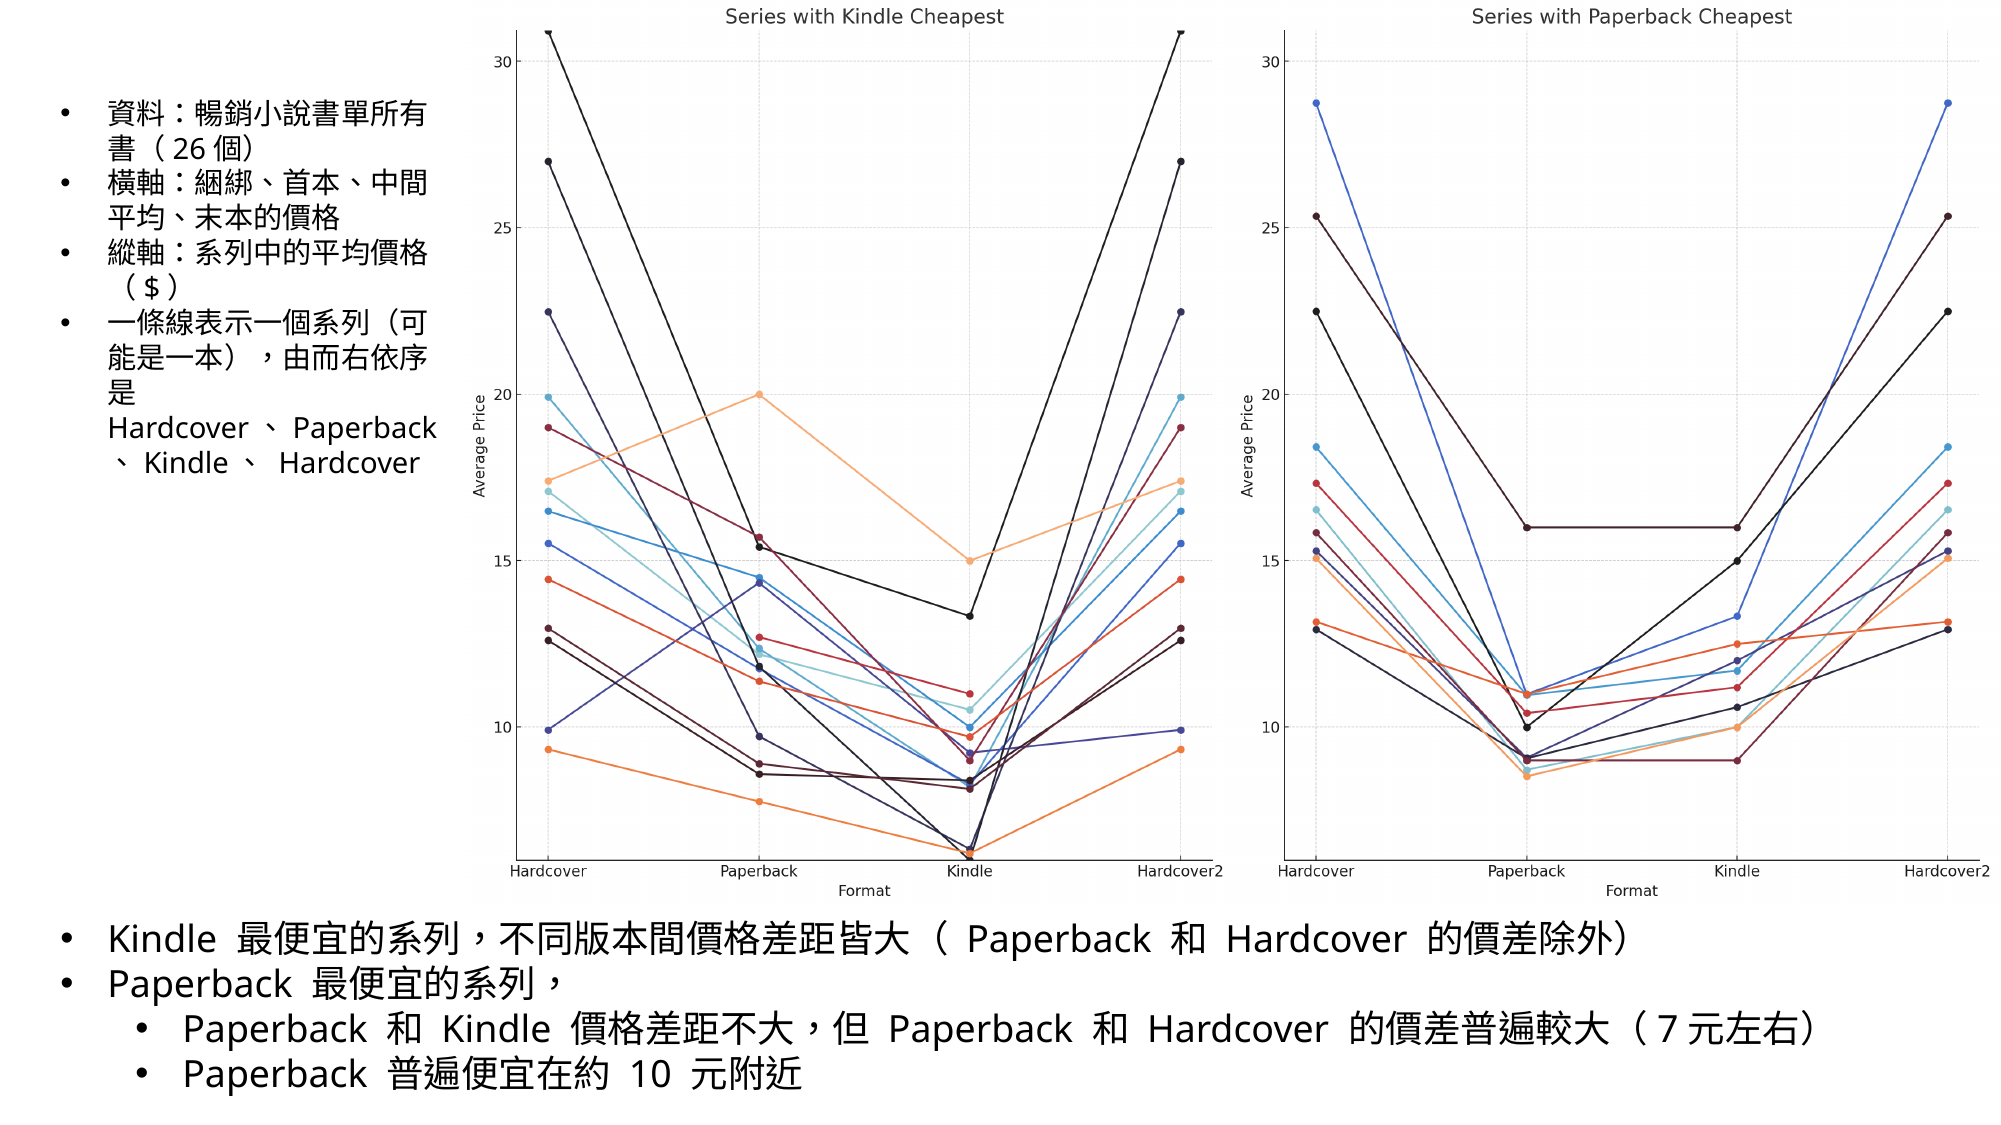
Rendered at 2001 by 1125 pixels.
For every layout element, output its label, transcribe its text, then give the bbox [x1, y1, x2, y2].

text_box 資料：暢銷小說書單所有書（26個） 橫軸：綑綁、首本、中間平均、末本的價格 縱軸：系列中的平均價格（$） 一條線表示一個系列（可能是一本），由而右依序是 Hardcover、Paperback、Kindle、 Hardcover [45, 87, 463, 487]
picture [463, 0, 2000, 908]
text_box Kindle 最便宜的系列，不同版本間價格差距皆大（ Paperback 和 Hardcover 的價差除外） Paperback 最便宜的系列， Paperback 和 Kindle 價格差距不大，但 Paperback 和 Hardcover 的價差普遍較大（7元左右） Paperback 普遍便宜在約 10 元附近 [45, 907, 2000, 1103]
